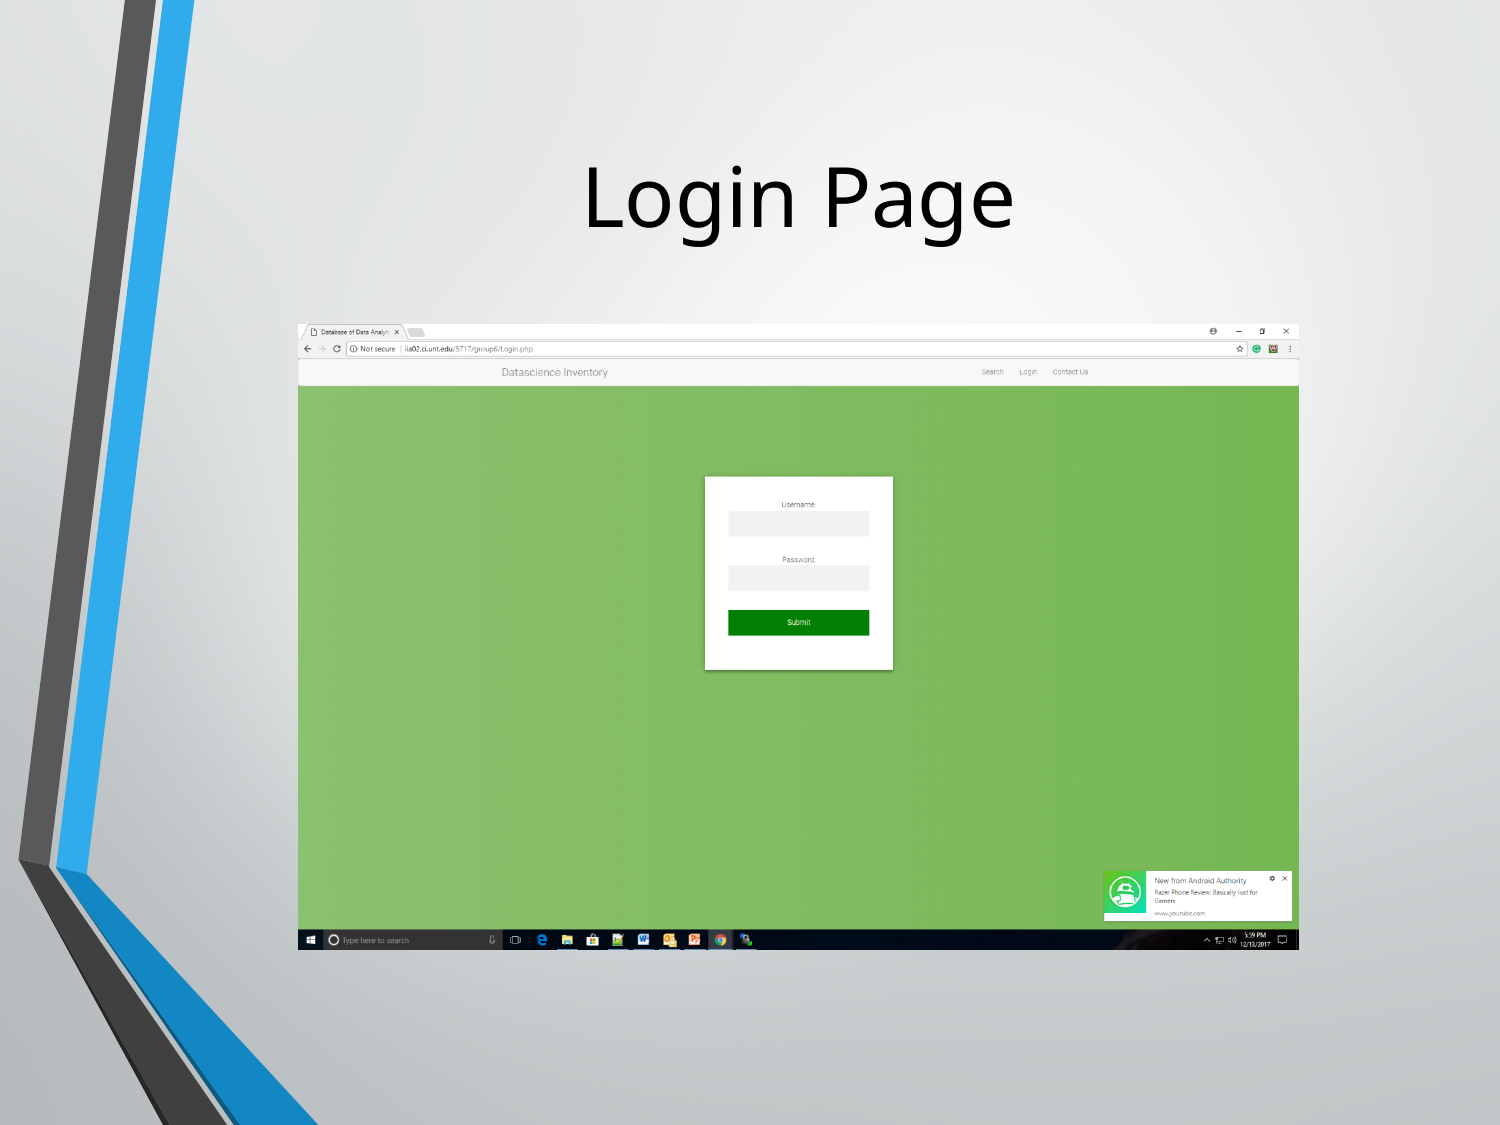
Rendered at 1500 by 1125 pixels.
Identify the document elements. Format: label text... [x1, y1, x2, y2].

title Login Page [182, 112, 1416, 275]
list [298, 324, 1300, 951]
